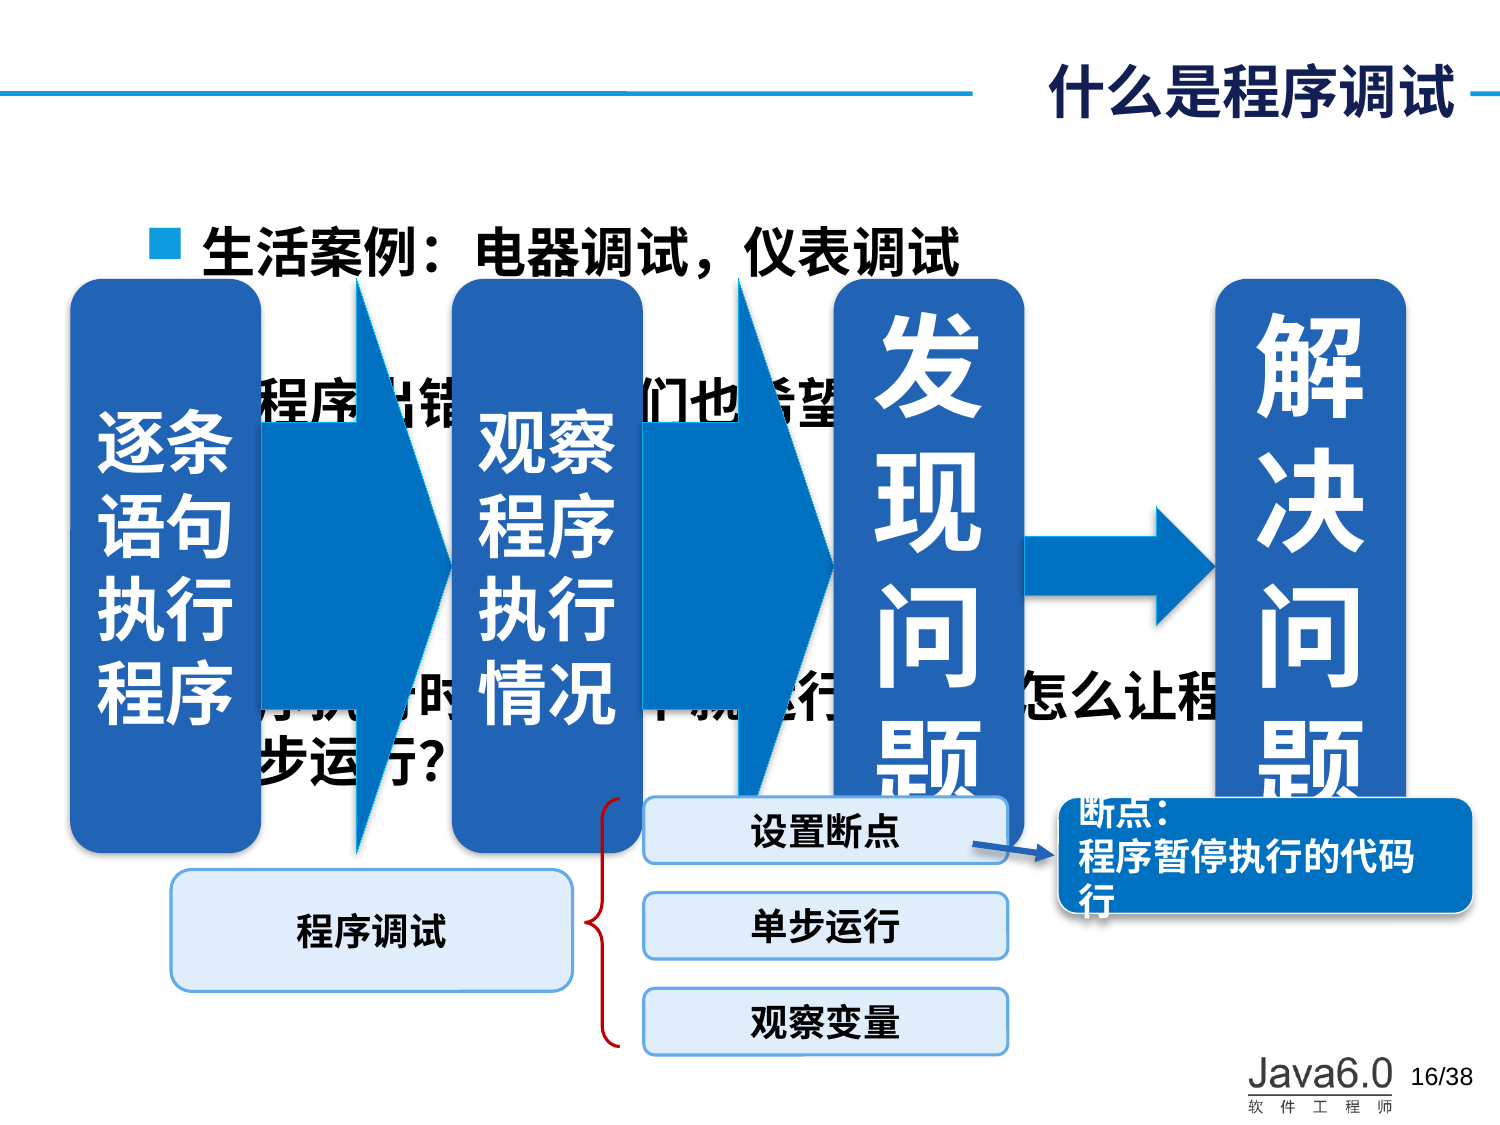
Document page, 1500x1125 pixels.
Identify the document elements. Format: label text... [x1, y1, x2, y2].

text_box 断点： 程序暂停执行的代码行 [1057, 797, 1474, 914]
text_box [584, 796, 1008, 1056]
text_box 生活案例：电器调试，仪表调试 当程序出错时，我们也希望 程序执行时忽闪一下就运行结束，怎么让程序一步一步运行？ [130, 210, 1454, 778]
text_box 程序调试 [171, 869, 573, 992]
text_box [70, 278, 1407, 854]
title 什么是程序调试 [972, 46, 1471, 133]
slide_number /38 [1138, 1053, 1489, 1114]
